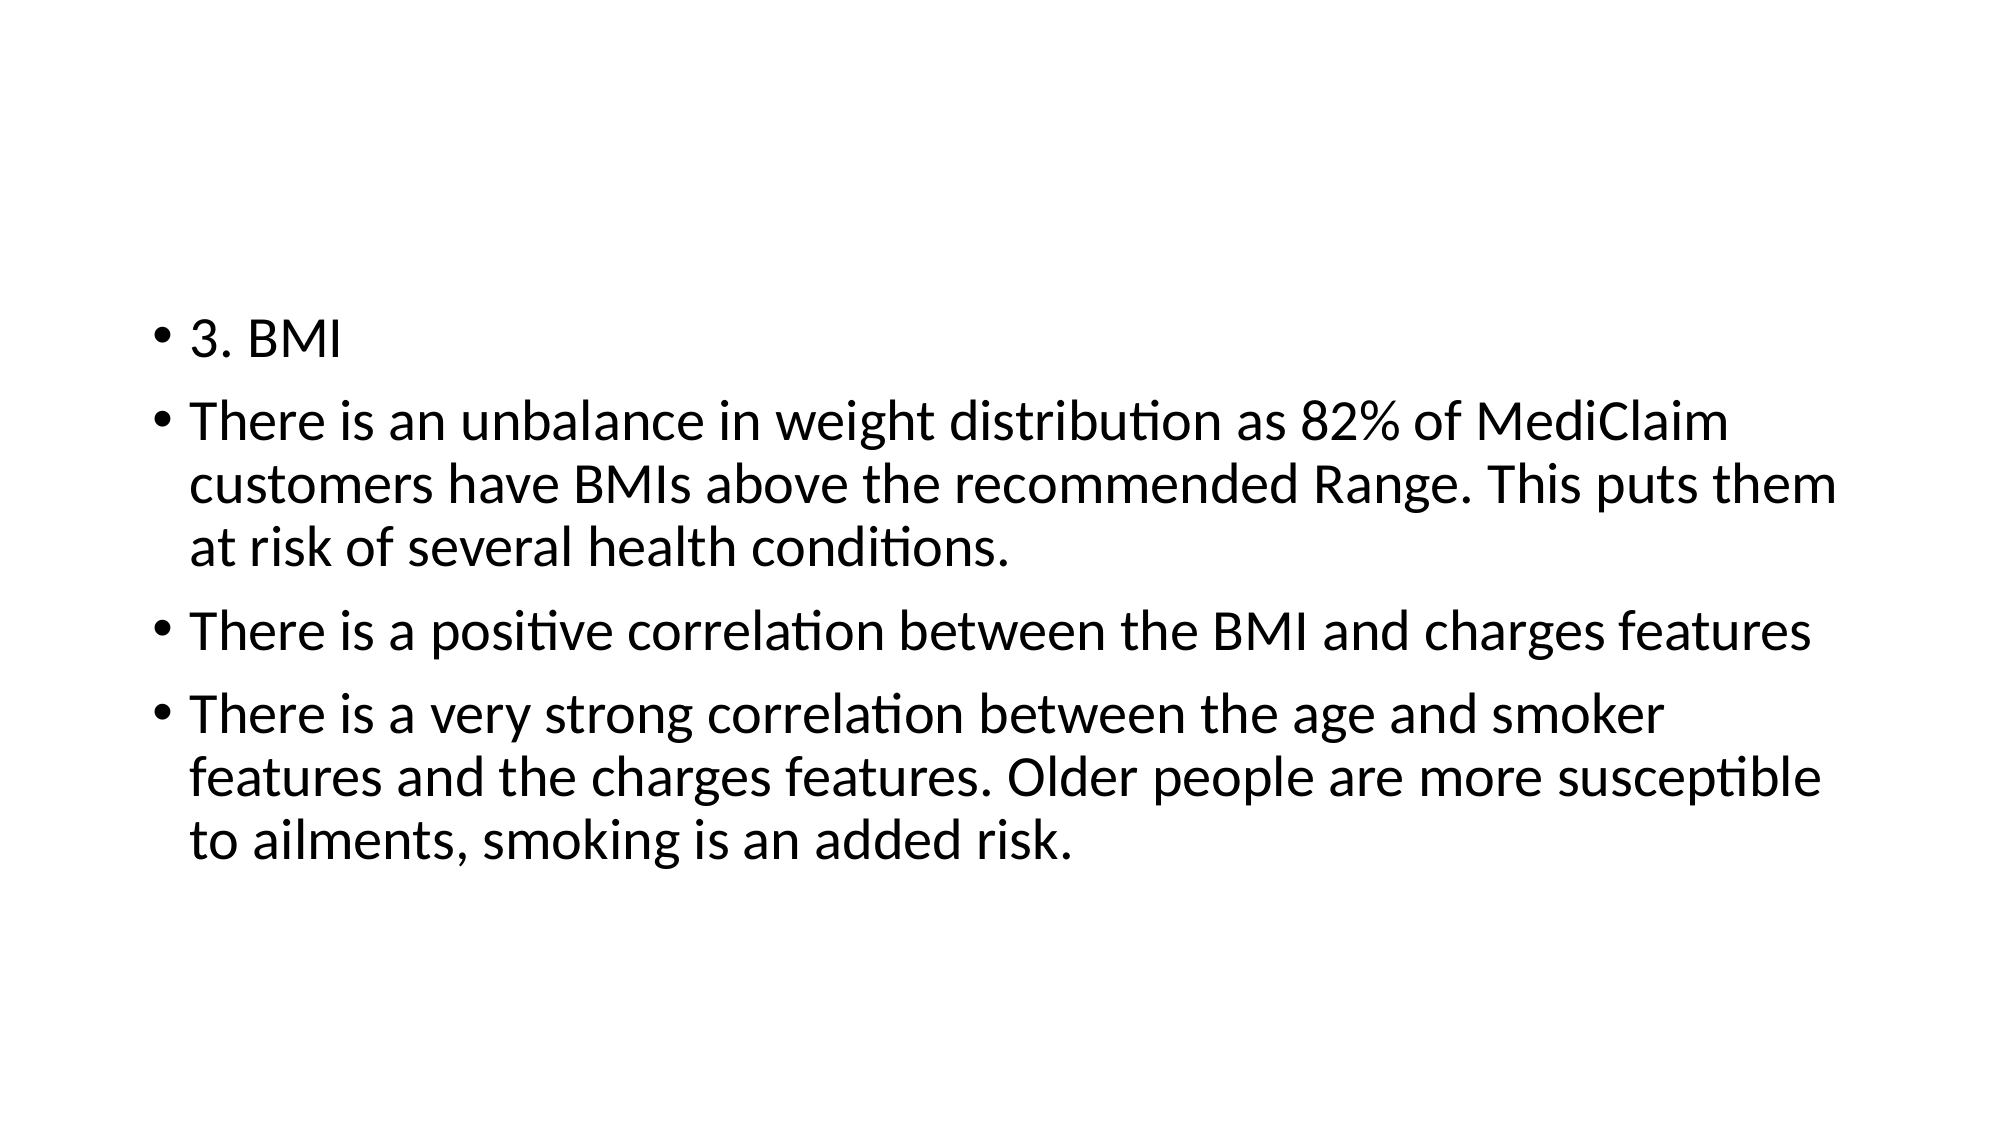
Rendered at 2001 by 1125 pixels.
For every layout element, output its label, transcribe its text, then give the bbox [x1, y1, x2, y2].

list 3. BMI There is an unbalance in weight distribution as 82% of MediClaim customers have BMIs above the recommended Range. This puts them at risk of several health conditions. There is a positive correlation between the BMI and charges features There is a very strong correlation between the age and smoker features and the charges features. Older people are more susceptible to ailments, smoking is an added risk. [137, 299, 1863, 1014]
